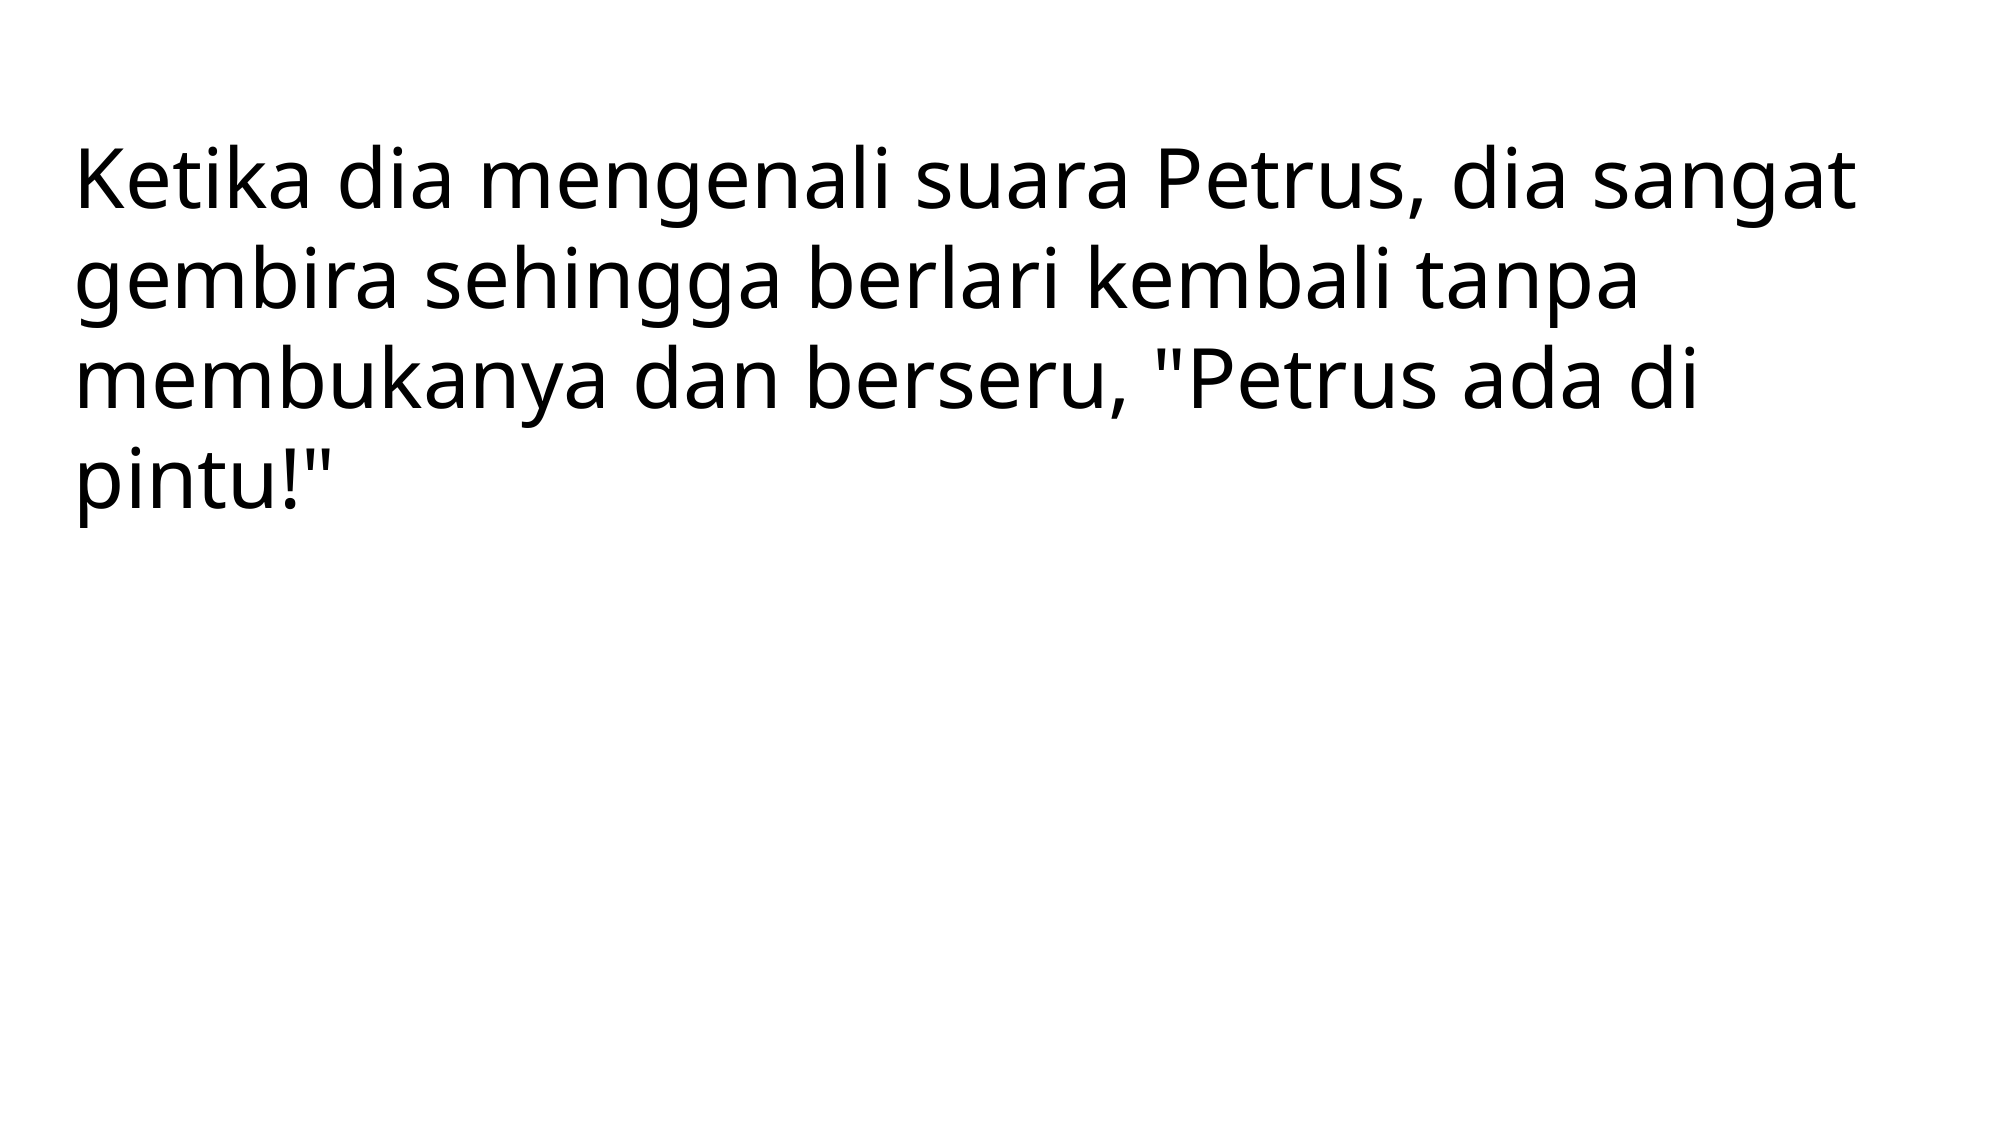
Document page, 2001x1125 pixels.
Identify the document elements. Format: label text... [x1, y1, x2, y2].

text_box Ketika dia mengenali suara Petrus, dia sangat gembira sehingga berlari kembali tanpa membukanya dan berseru, "Petrus ada di pintu!" [59, 118, 1941, 533]
